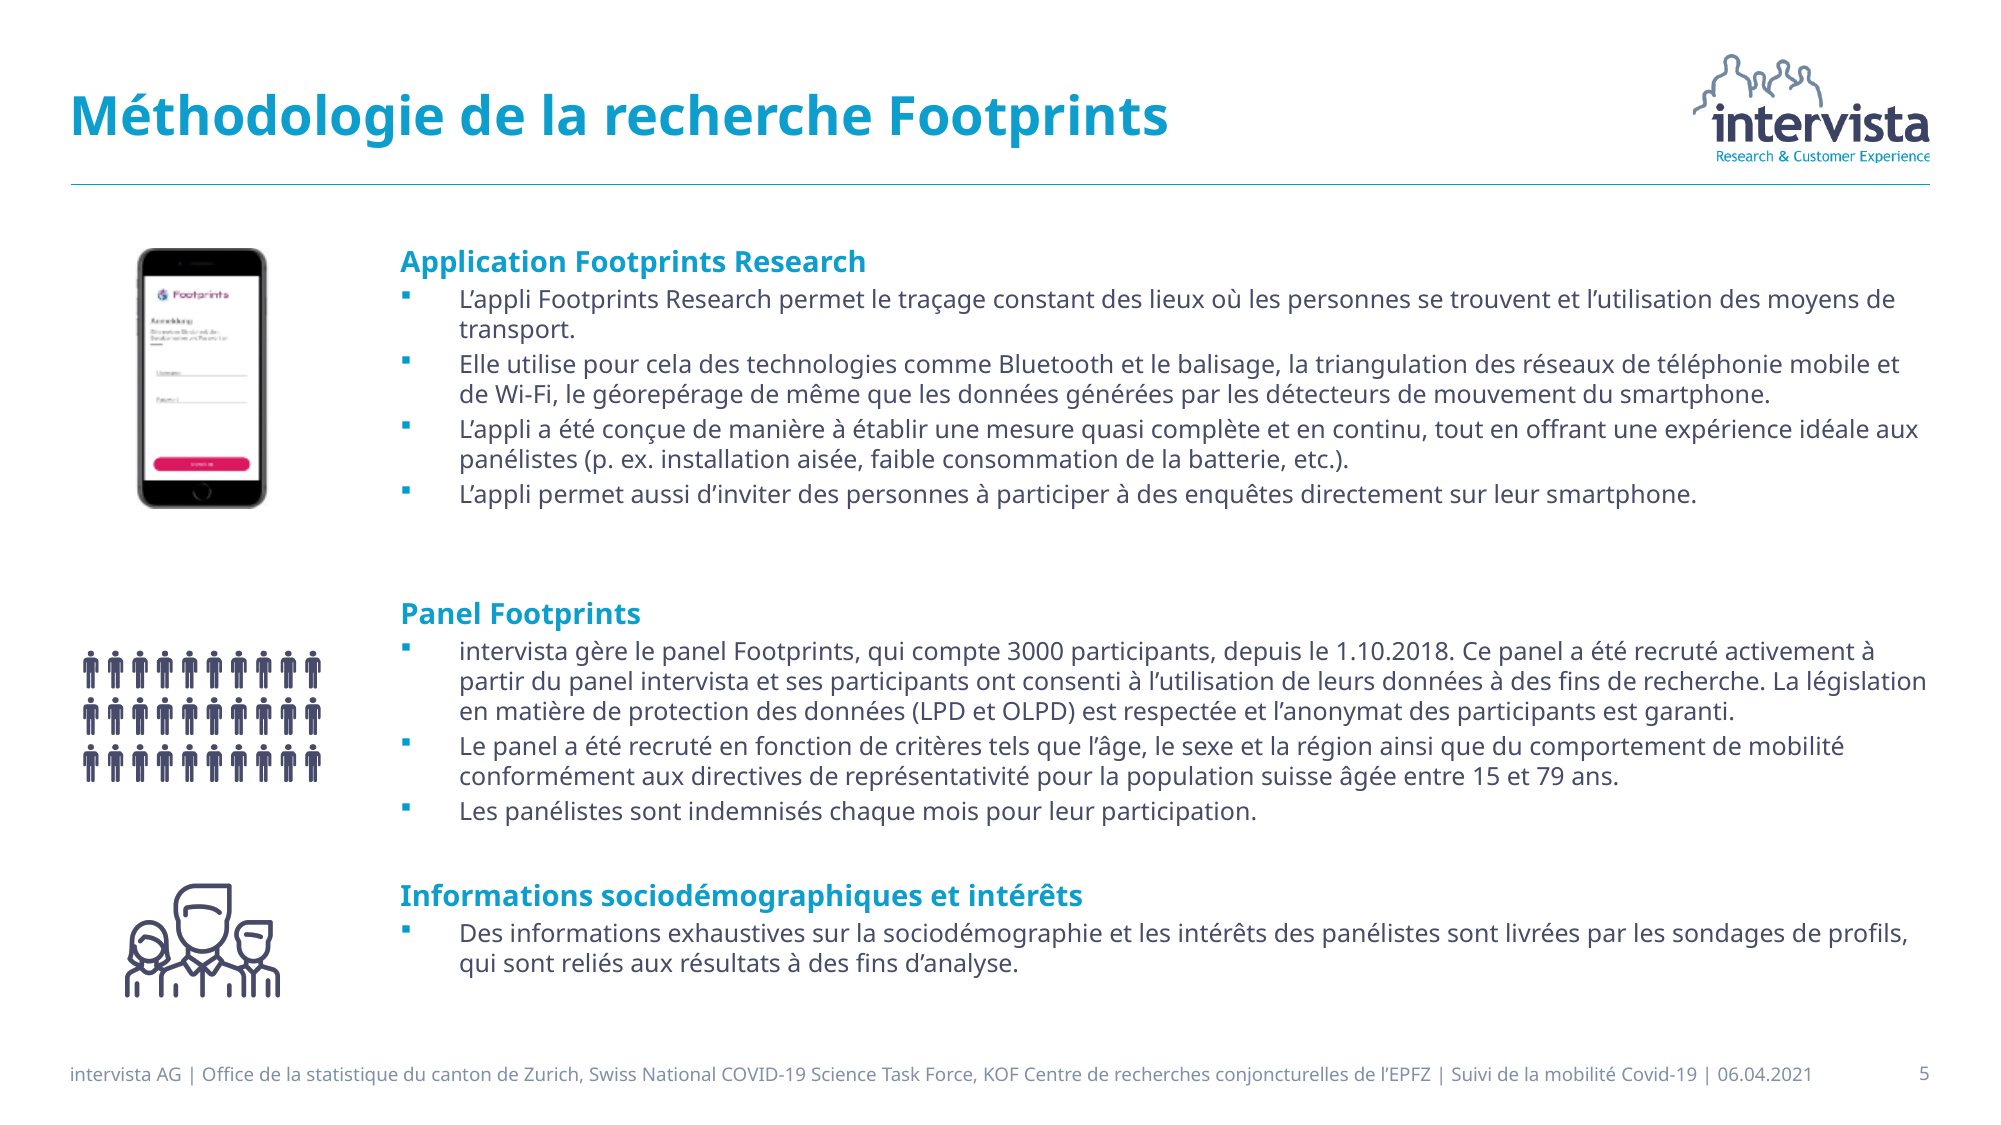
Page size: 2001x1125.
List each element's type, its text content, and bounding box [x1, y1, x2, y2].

picture [133, 248, 270, 509]
slide_number 5 [1629, 1035, 1945, 1114]
footer intervista AG | Office de la statistique du canton de Zurich, Swiss National COVID-19 Science Task Force, KOF Centre de recherches conjoncturelles de l’EPFZ | Suivi de la mobilité Covid-19 | 06.04.2021 [54, 1035, 1629, 1114]
picture [125, 863, 280, 1018]
title Méthodologie de la recherche Footprints [54, 43, 1630, 185]
text_box Application Footprints Research L’appli Footprints Research permet le traçage constant des lieux où les personnes se trouvent et l’utilisation des moyens de transport. Elle utilise pour cela des technologies comme Bluetooth et le balisage, la triangulation des réseaux de téléphonie mobile et de Wi-Fi, le géorepérage de même que les données générées par les détecteurs de mouvement du smartphone. L’appli a été conçue de manière à établir une mesure quasi complète et en continu, tout en offrant une expérience idéale aux panélistes (p. ex. installation aisée, faible consommation de la batterie, etc.). L’appli permet aussi d’inviter des personnes à participer à des enquêtes directement sur leur smartphone. Panel Footprints intervista gère le panel Footprints, qui compte 3000 participants, depuis le 1.10.2018. Ce panel a été recruté activement à partir du panel intervista et ses participants ont consenti à l’utilisation de leurs données à des fins de recherche. La législation en matière de protection des données (LPD et OLPD) est respectée et l’anonymat des participants est garanti. Le panel a été recruté en fonction de critères tels que l’âge, le sexe et la région ainsi que du comportement de mobilité conformément aux directives de représentativité pour la population suisse âgée entre 15 et 79 ans. Les panélistes sont indemnisés chaque mois pour leur participation. Informations sociodémographiques et intérêts Des informations exhaustives sur la sociodémographie et les intérêts des panélistes sont livrées par les sondages de profils, qui sont reliés aux résultats à des fins d’analyse. [385, 236, 1946, 940]
picture [78, 645, 325, 788]
